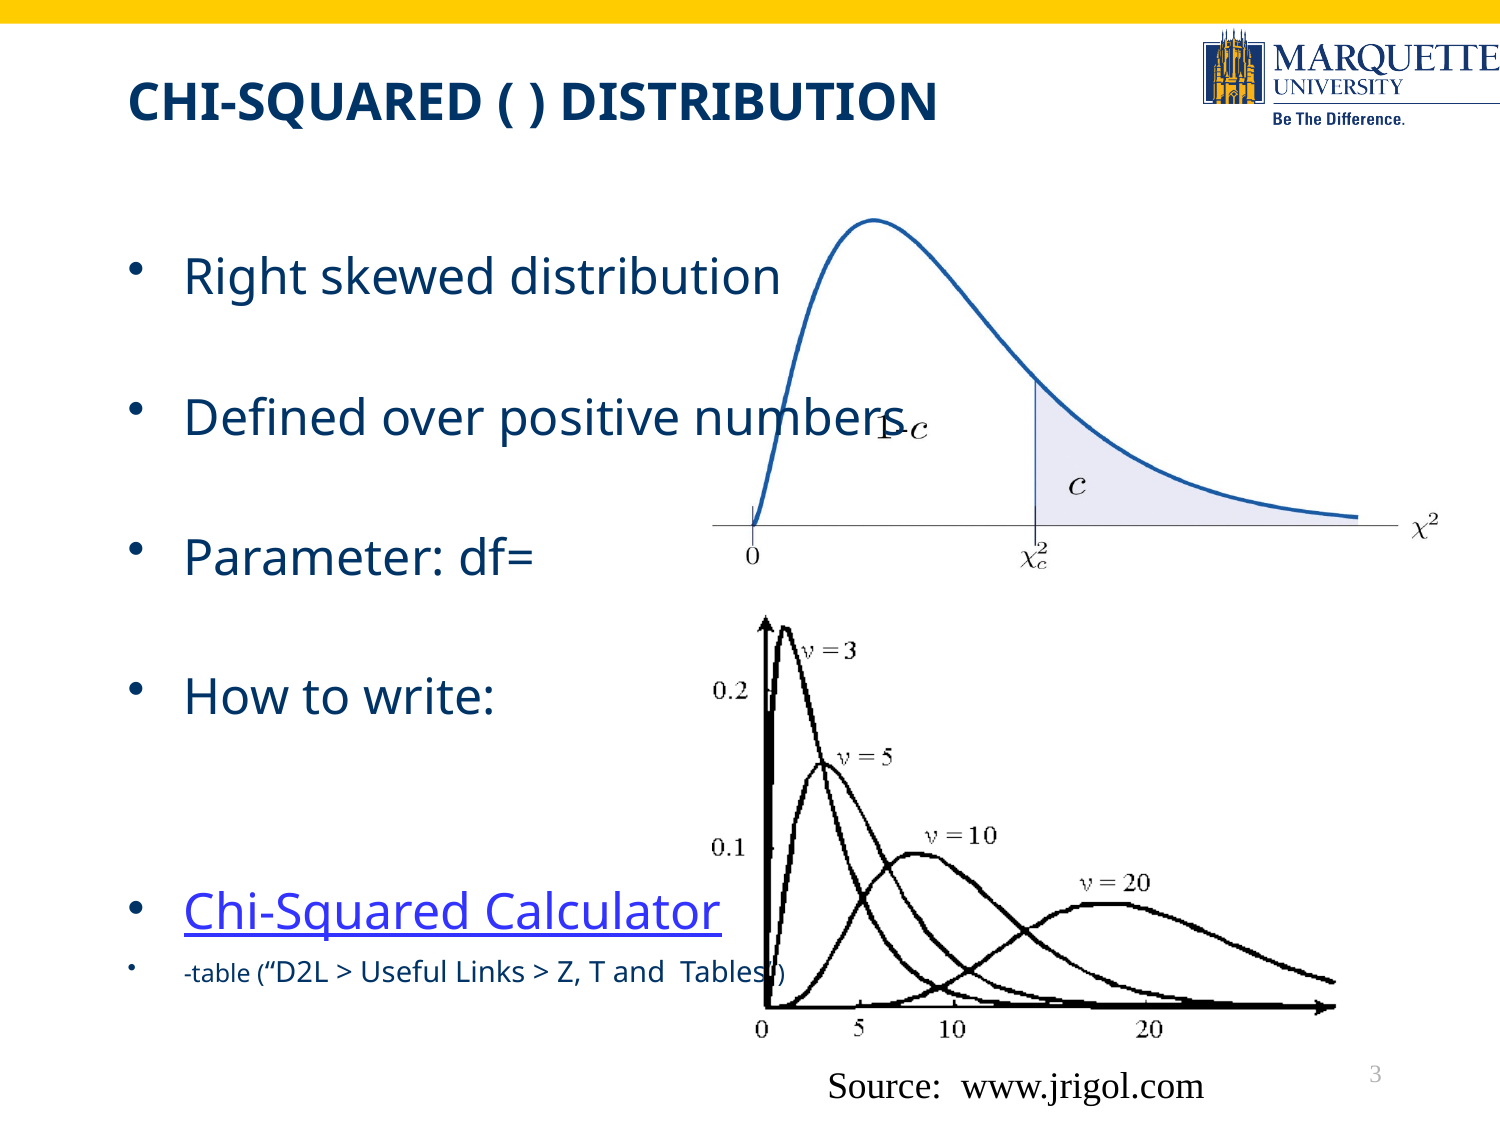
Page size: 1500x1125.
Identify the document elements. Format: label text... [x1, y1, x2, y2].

picture [712, 612, 1338, 1051]
slide_number 3 [1059, 1042, 1397, 1103]
picture [712, 218, 1438, 569]
picture [1203, 27, 1500, 125]
text_box Source: www.jrigol.com [812, 1058, 1238, 1114]
